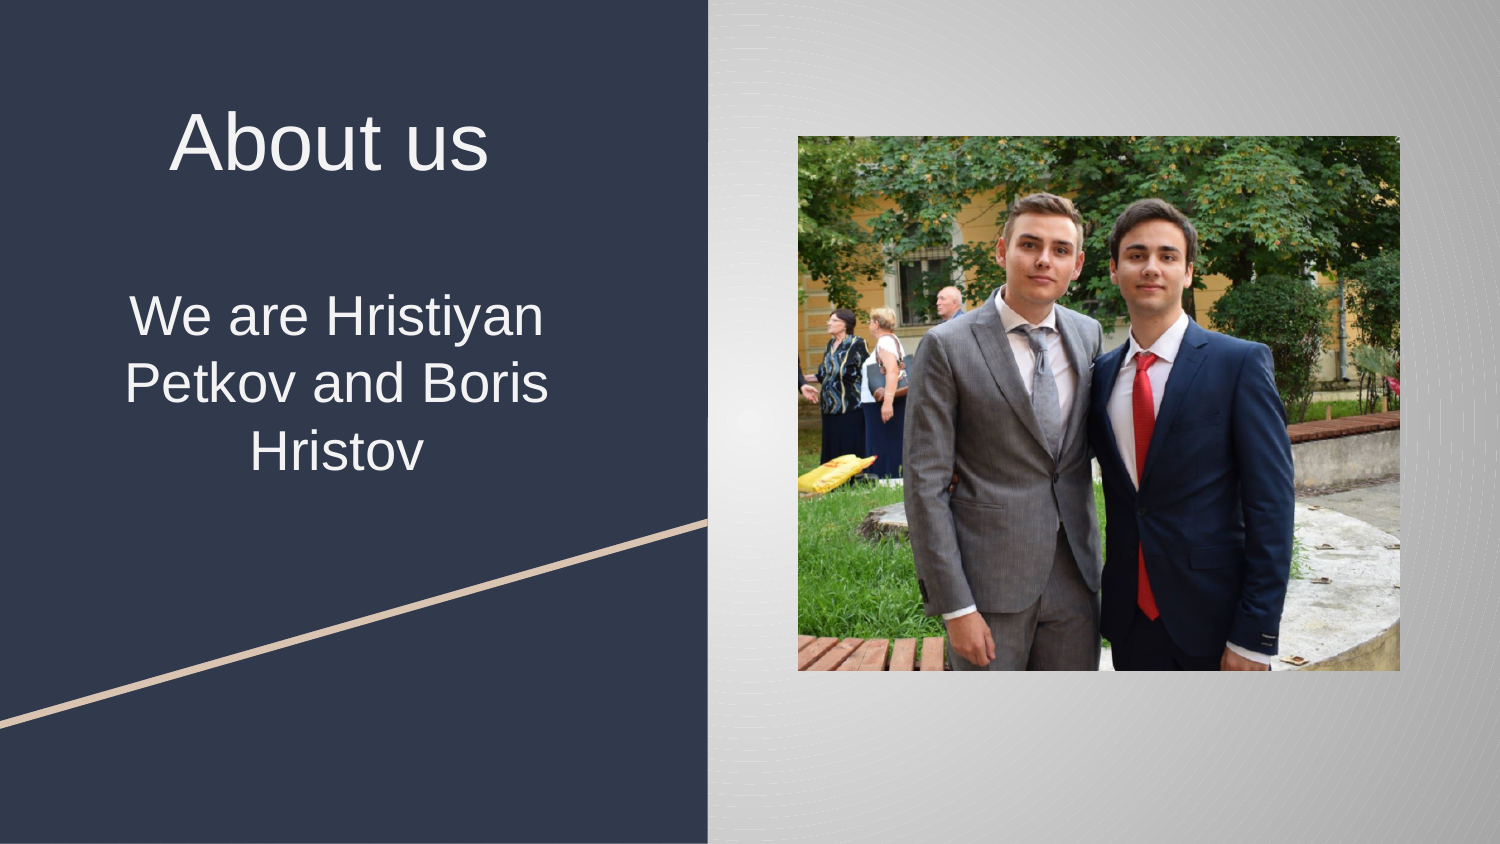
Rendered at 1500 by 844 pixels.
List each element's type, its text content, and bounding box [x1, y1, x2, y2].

text_box We are Hristiyan Petkov and Boris Hristov [63, 263, 611, 497]
picture [797, 135, 1401, 672]
title About us [63, 81, 596, 251]
